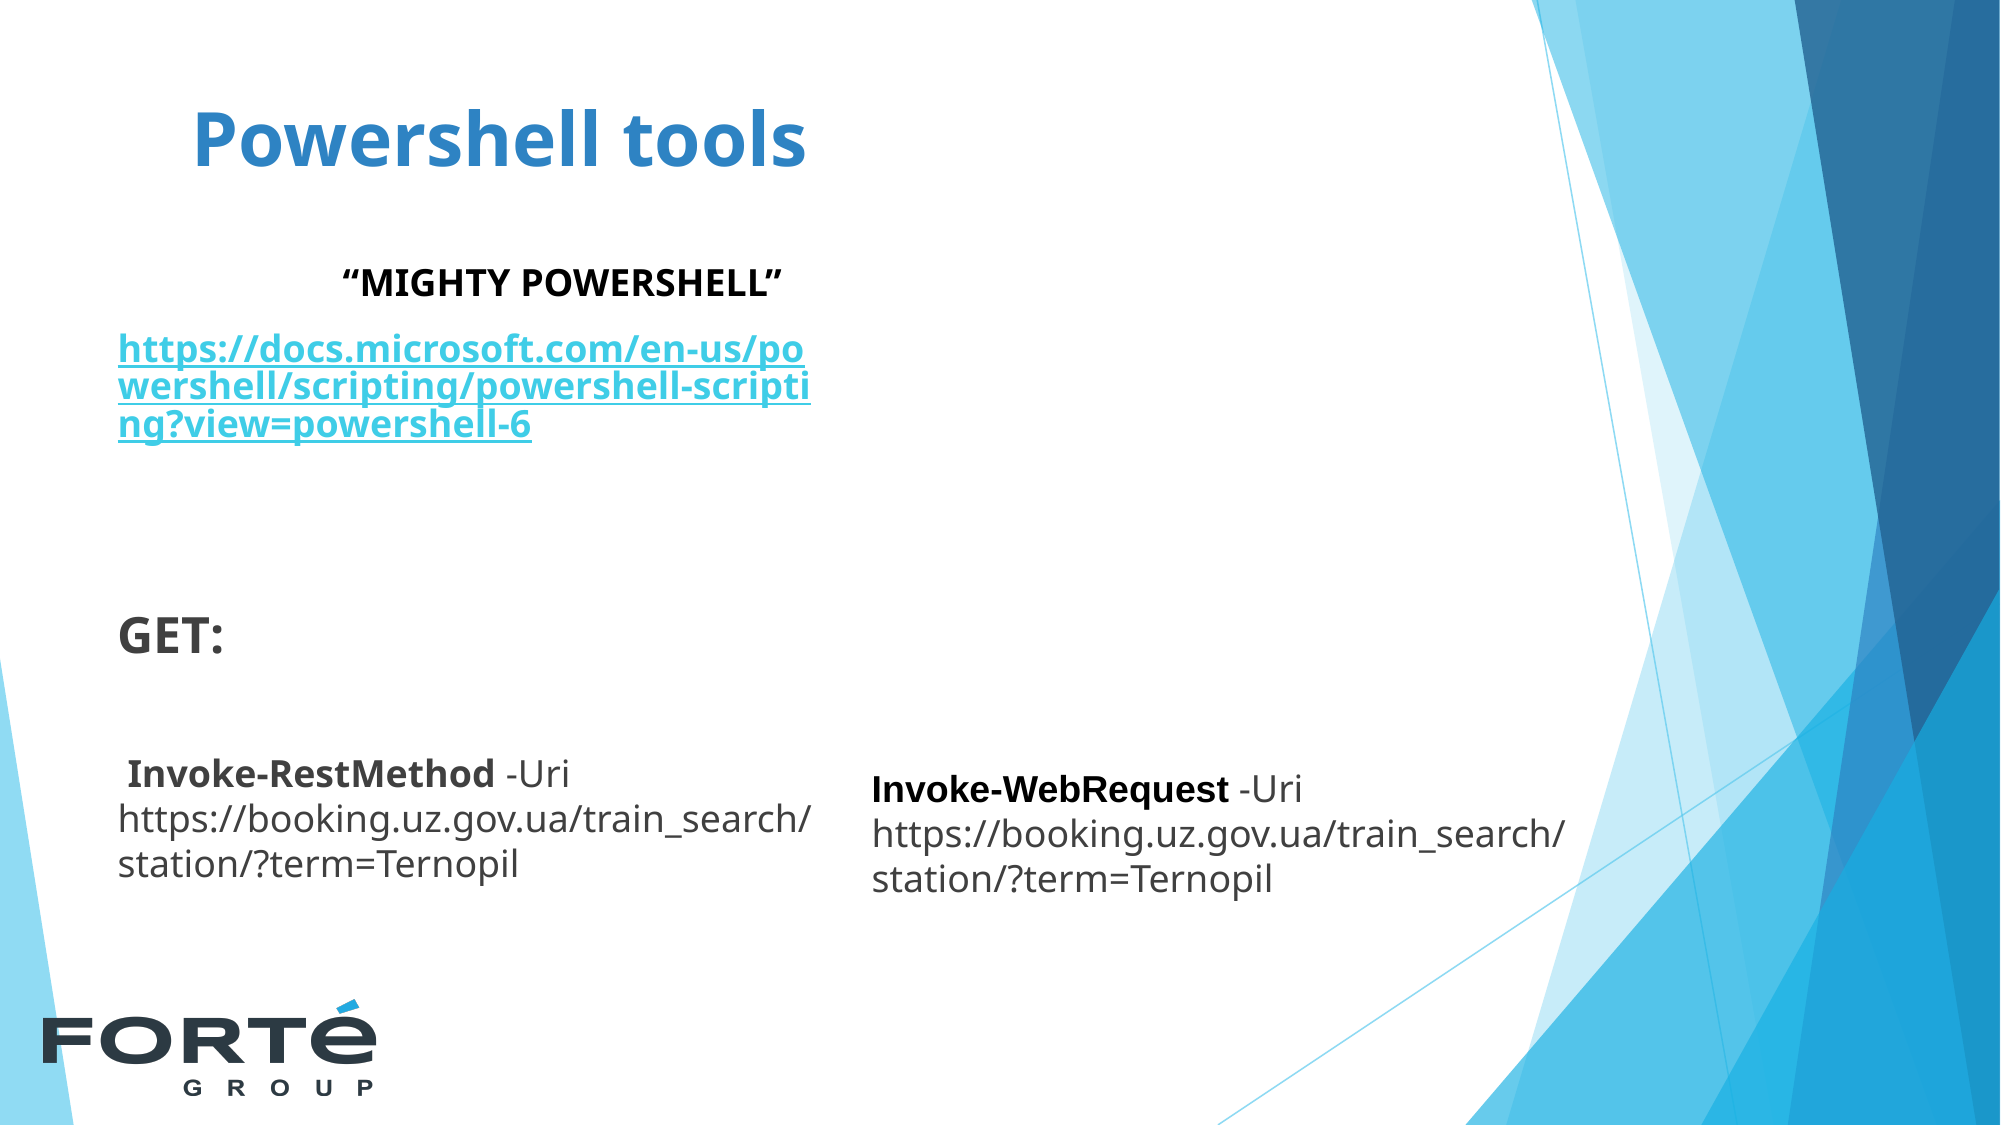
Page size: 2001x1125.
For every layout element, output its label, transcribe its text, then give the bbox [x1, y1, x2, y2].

picture [0, 970, 419, 1125]
title Powershell tools [176, 76, 1706, 319]
list Invoke-WebRequest -Uri https://booking.uz.gov.ua/train_search/station/?term=Ternopil [856, 223, 1588, 971]
list “MIGHTY POWERSHELL” https://docs.microsoft.com/en-us/powershell/scripting/powershell-scripting?view=powershell-6 GET: Invoke-RestMethod -Uri https://booking.uz.gov.ua/train_search/station/?term=Ternopil [102, 243, 834, 991]
